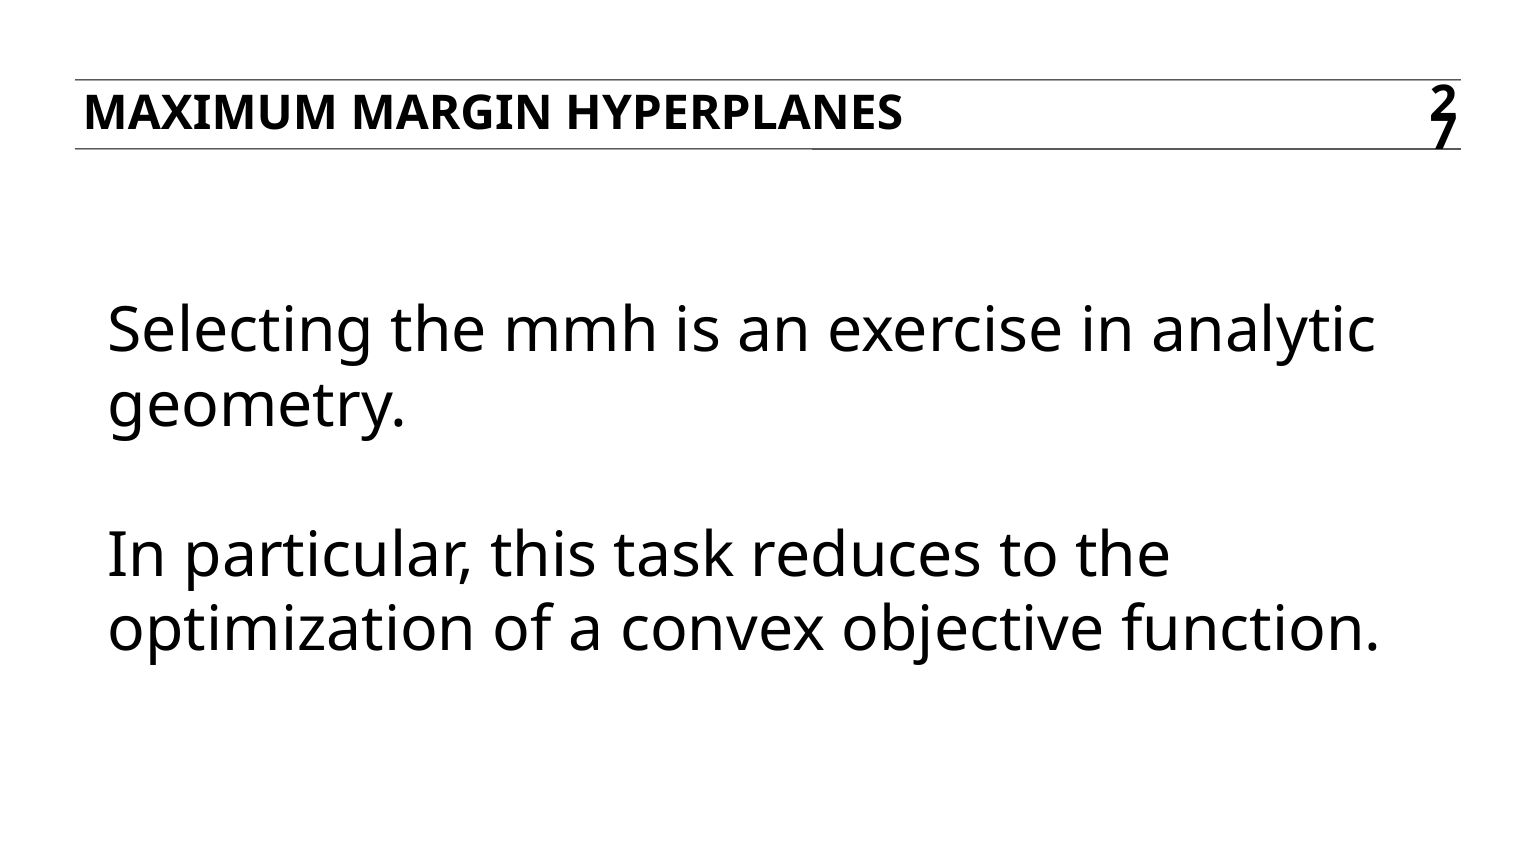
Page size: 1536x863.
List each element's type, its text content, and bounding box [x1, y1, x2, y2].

slide_number 27 [1419, 86, 1461, 138]
list Maximum margin hyperplanes [67, 81, 1118, 132]
text_box Selecting the mmh is an exercise in analytic geometry. In particular, this task reduces to the optimization of a convex objective function. [92, 281, 1468, 671]
